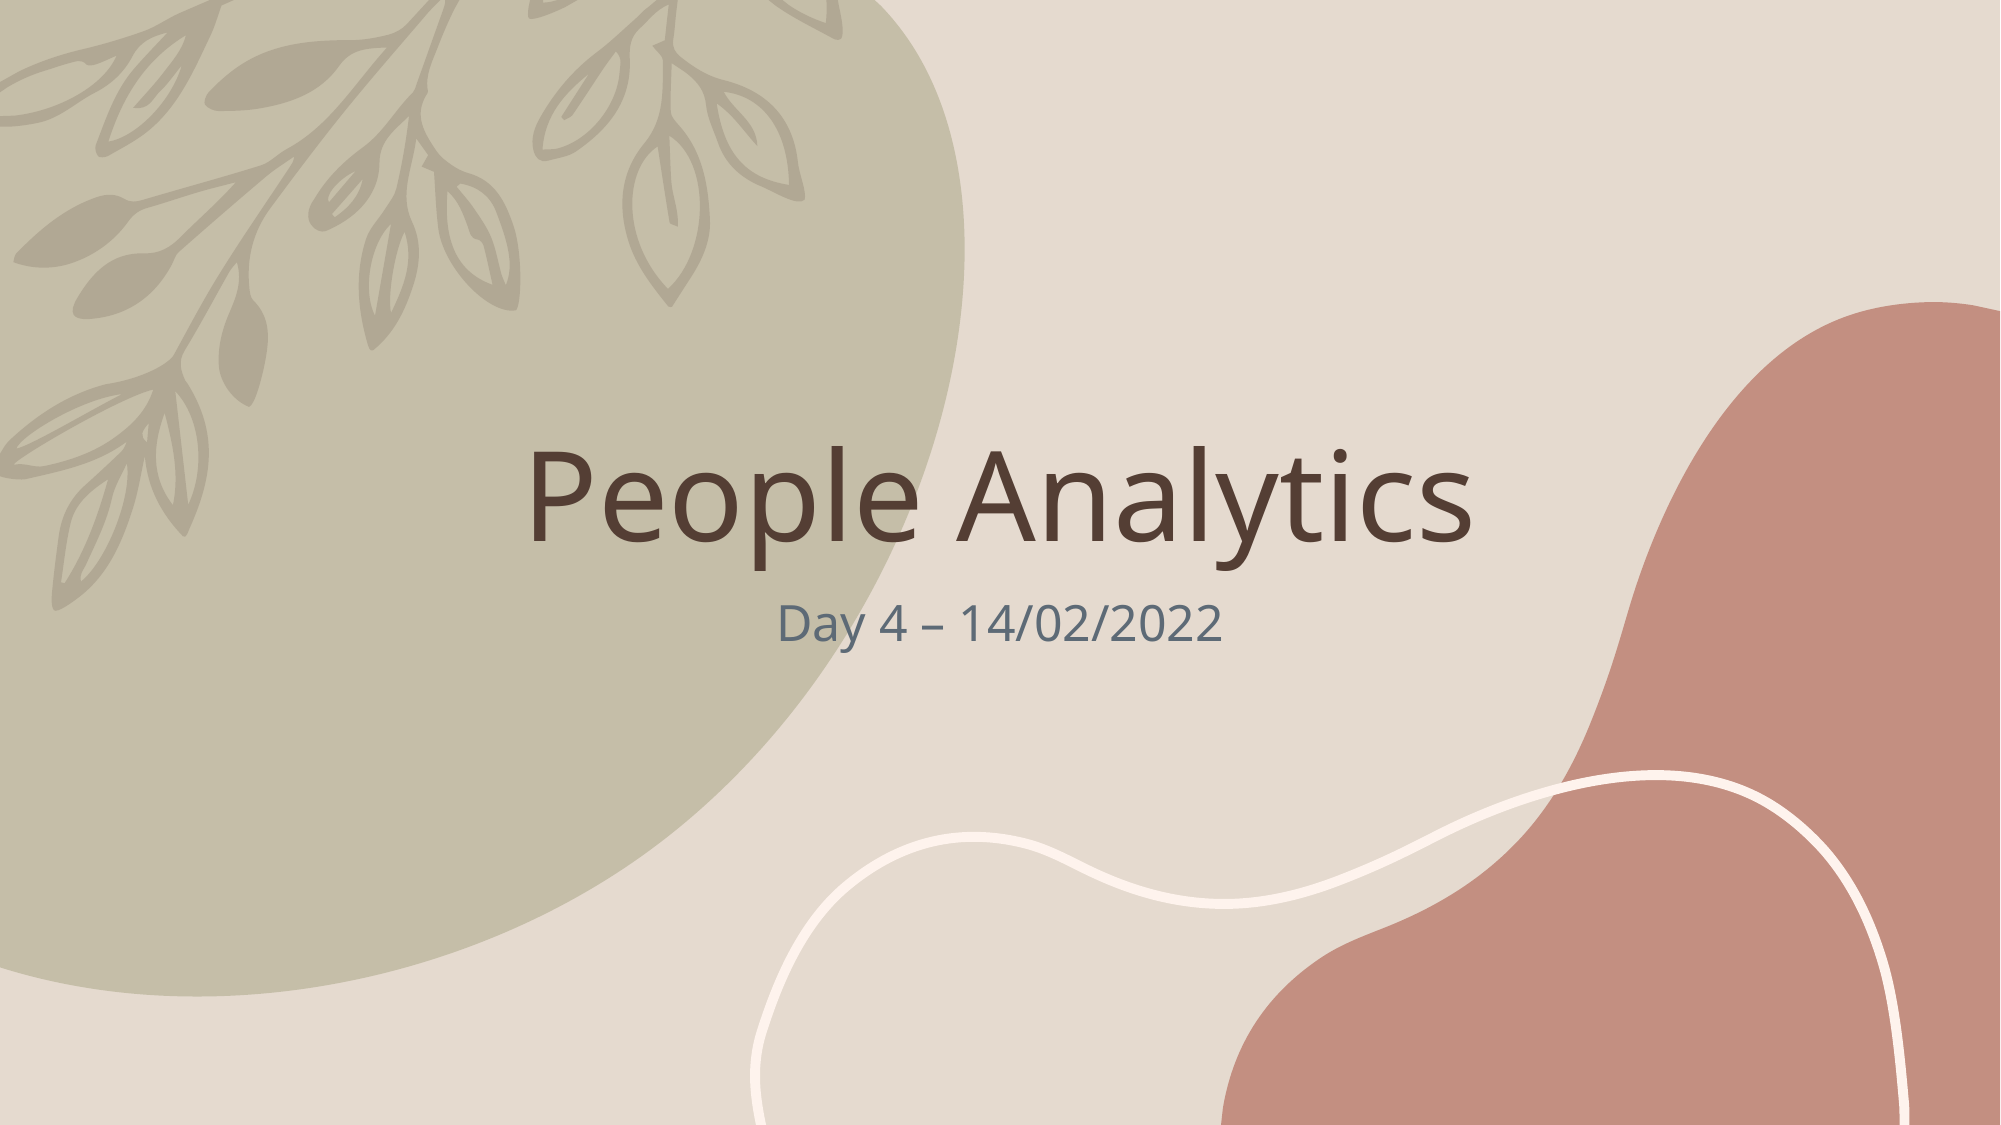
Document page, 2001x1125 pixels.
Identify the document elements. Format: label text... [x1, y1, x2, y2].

title People Analytics [249, 184, 1750, 576]
subtitle Day 4 – 14/02/2022 [249, 590, 1750, 863]
